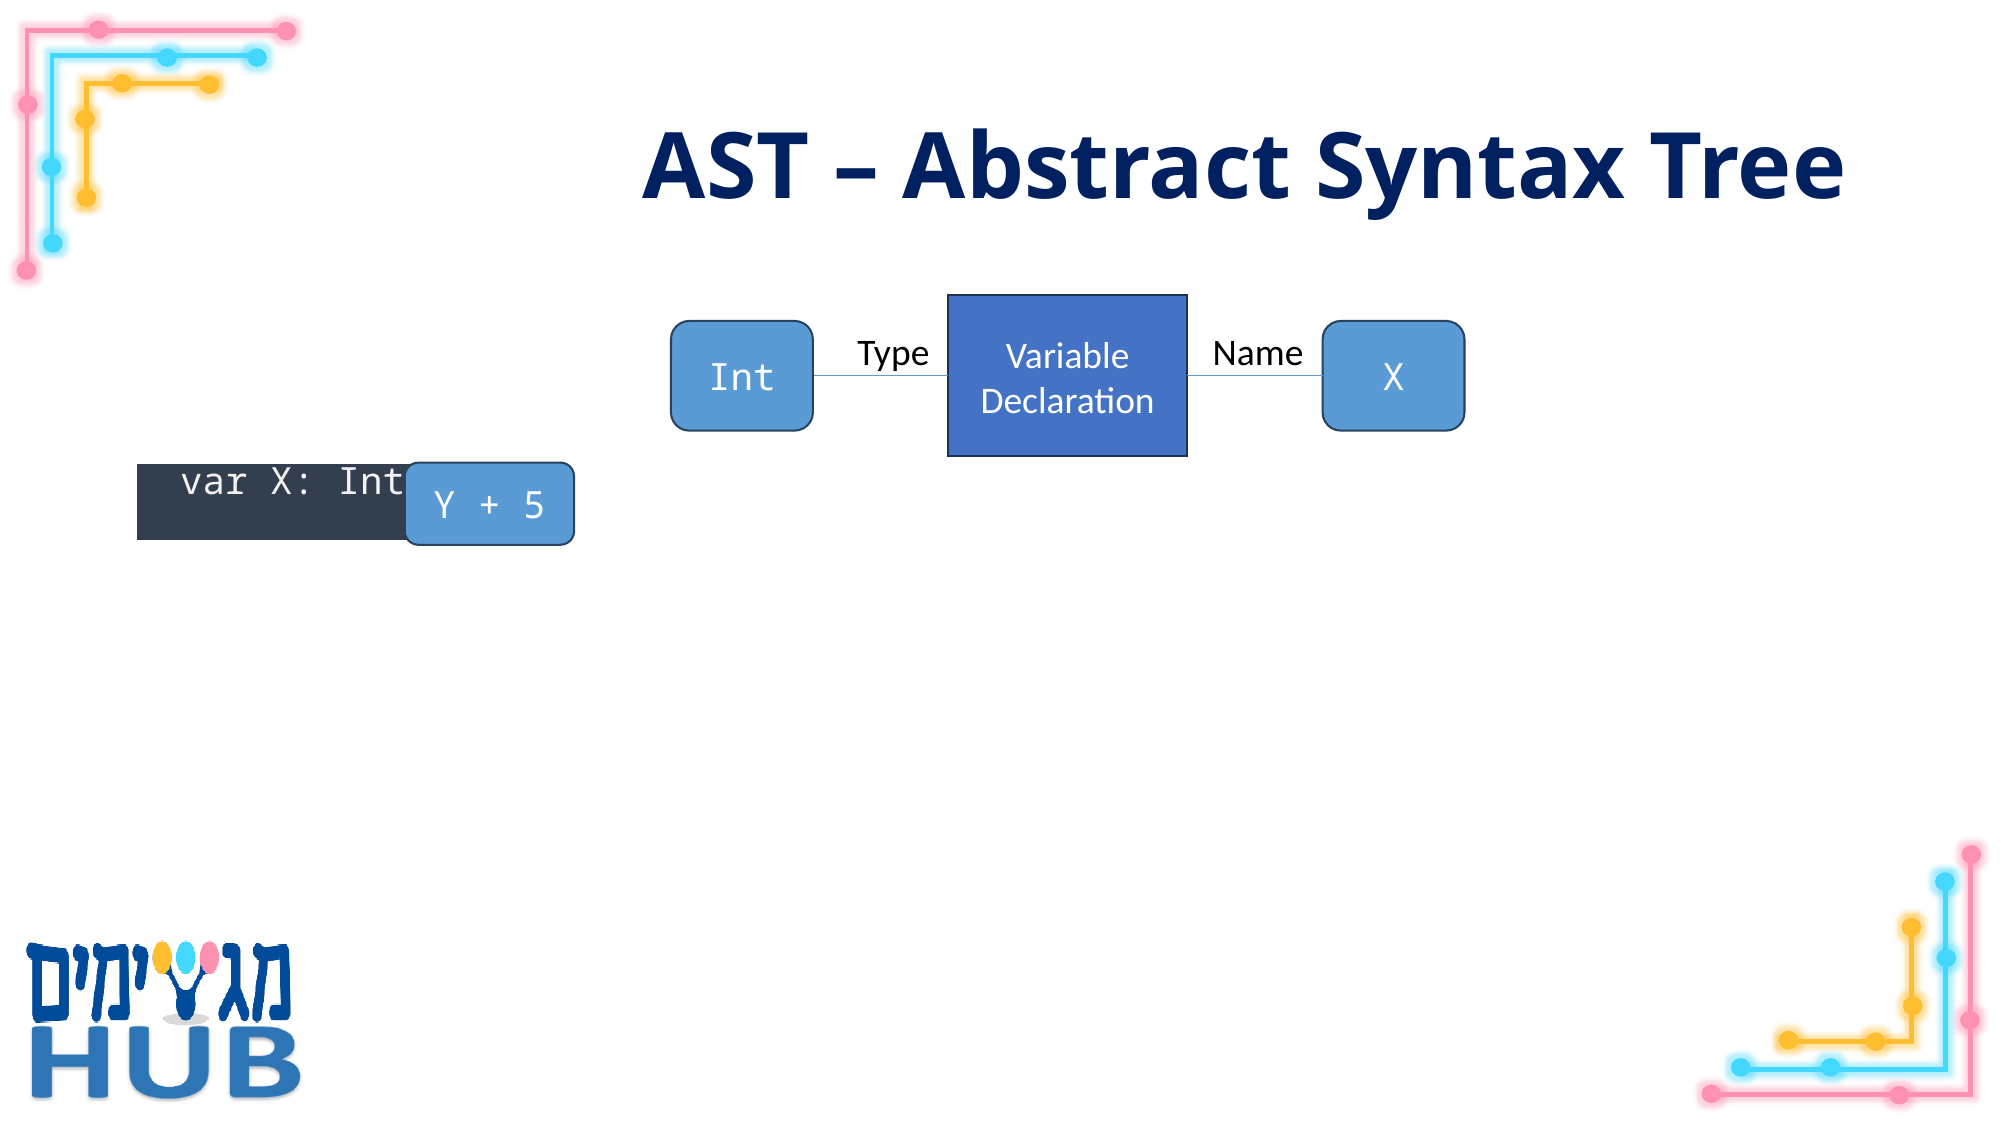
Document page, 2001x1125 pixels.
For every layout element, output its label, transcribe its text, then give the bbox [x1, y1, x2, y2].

text_box Name [1197, 376, 1319, 381]
text_box Name [1197, 320, 1319, 375]
text_box Type [842, 320, 945, 375]
picture [16, 934, 315, 1107]
title AST – Abstract Syntax Tree [137, 59, 1863, 278]
text_box Type [842, 376, 945, 381]
text_box X [1321, 319, 1466, 432]
text_box var X: Int = Y + 5 [134, 461, 414, 543]
text_box Variable Declaration [947, 294, 1188, 457]
text_box Int [669, 319, 814, 432]
text_box Y + 5 [403, 461, 576, 546]
